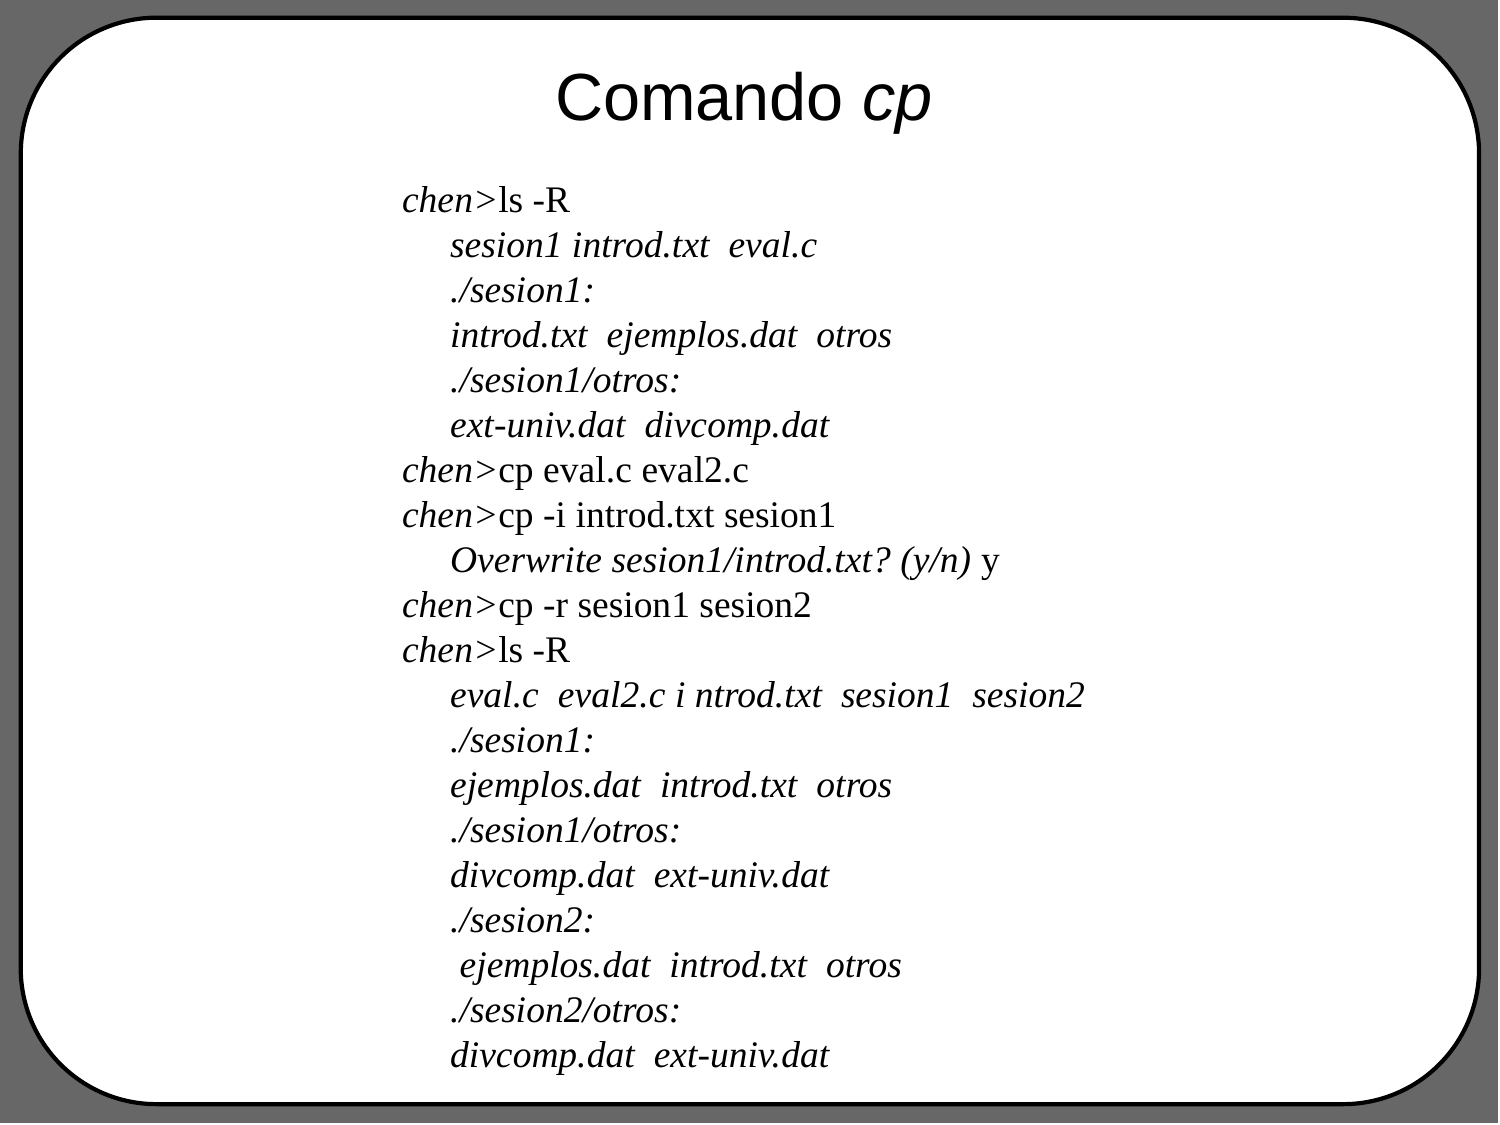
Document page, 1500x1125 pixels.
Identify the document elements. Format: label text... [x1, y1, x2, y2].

list chen>ls -R sesion1 introd.txt eval.c ./sesion1: introd.txt ejemplos.dat otros ./sesion1/otros: ext-univ.dat divcomp.dat chen>cp eval.c eval2.c chen>cp -i introd.txt sesion1 Overwrite sesion1/introd.txt? (y/n) y chen>cp -r sesion1 sesion2 chen>ls -R eval.c eval2.c i ntrod.txt sesion1 sesion2 ./sesion1: ejemplos.dat introd.txt otros ./sesion1/otros: divcomp.dat ext-univ.dat ./sesion2: ejemplos.dat introd.txt otros ./sesion2/otros: divcomp.dat ext-univ.dat [71, 132, 1417, 1118]
title Comando cp [106, 0, 1383, 132]
